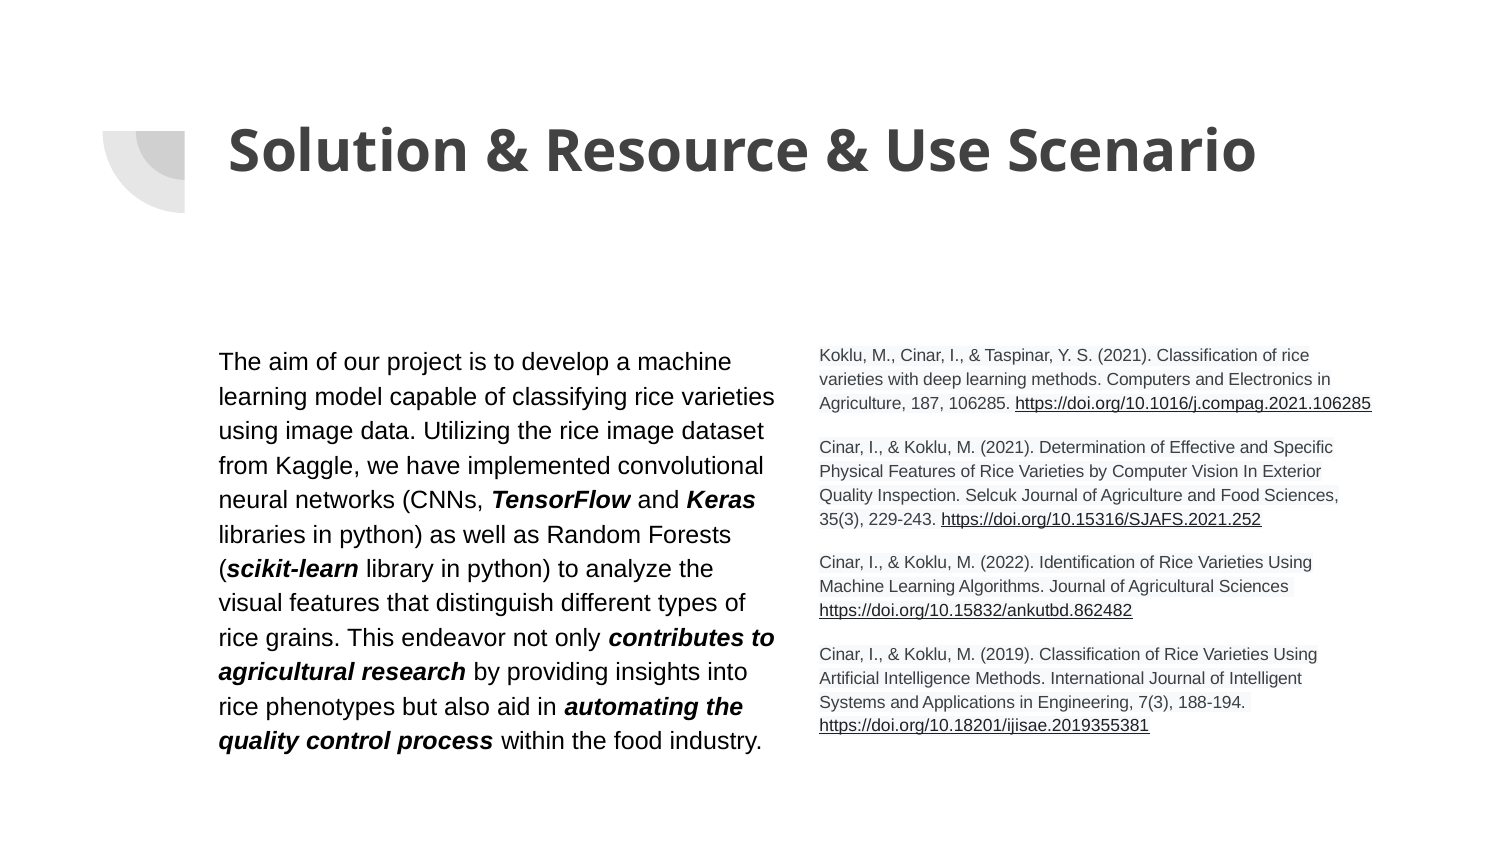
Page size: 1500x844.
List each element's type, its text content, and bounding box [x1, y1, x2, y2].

list The aim of our project is to develop a machine learning model capable of classifying rice varieties using image data. Utilizing the rice image dataset from Kaggle, we have implemented convolutional neural networks (CNNs, TensorFlow and Keras libraries in python) as well as Random Forests (scikit-learn library in python) to analyze the visual features that distinguish different types of rice grains. This endeavor not only contributes to agricultural research by providing insights into rice phenotypes but also aid in automating the quality control process within the food industry. [203, 326, 792, 795]
title Solution & Resource & Use Scenario [213, 98, 1368, 263]
list Koklu, M., Cinar, I., & Taspinar, Y. S. (2021). Classification of rice varieties with deep learning methods. Computers and Electronics in Agriculture, 187, 106285. https://doi.org/10.1016/j.compag.2021.106285 Cinar, I., & Koklu, M. (2021). Determination of Effective and Specific Physical Features of Rice Varieties by Computer Vision In Exterior Quality Inspection. Selcuk Journal of Agriculture and Food Sciences, 35(3), 229-243. https://doi.org/10.15316/SJAFS.2021.252 Cinar, I., & Koklu, M. (2022). Identification of Rice Varieties Using Machine Learning Algorithms. Journal of Agricultural Sciences https://doi.org/10.15832/ankutbd.862482 Cinar, I., & Koklu, M. (2019). Classification of Rice Varieties Using Artificial Intelligence Methods. International Journal of Intelligent Systems and Applications in Engineering, 7(3), 188-194. https://doi.org/10.18201/ijisae.2019355381 [804, 326, 1385, 777]
